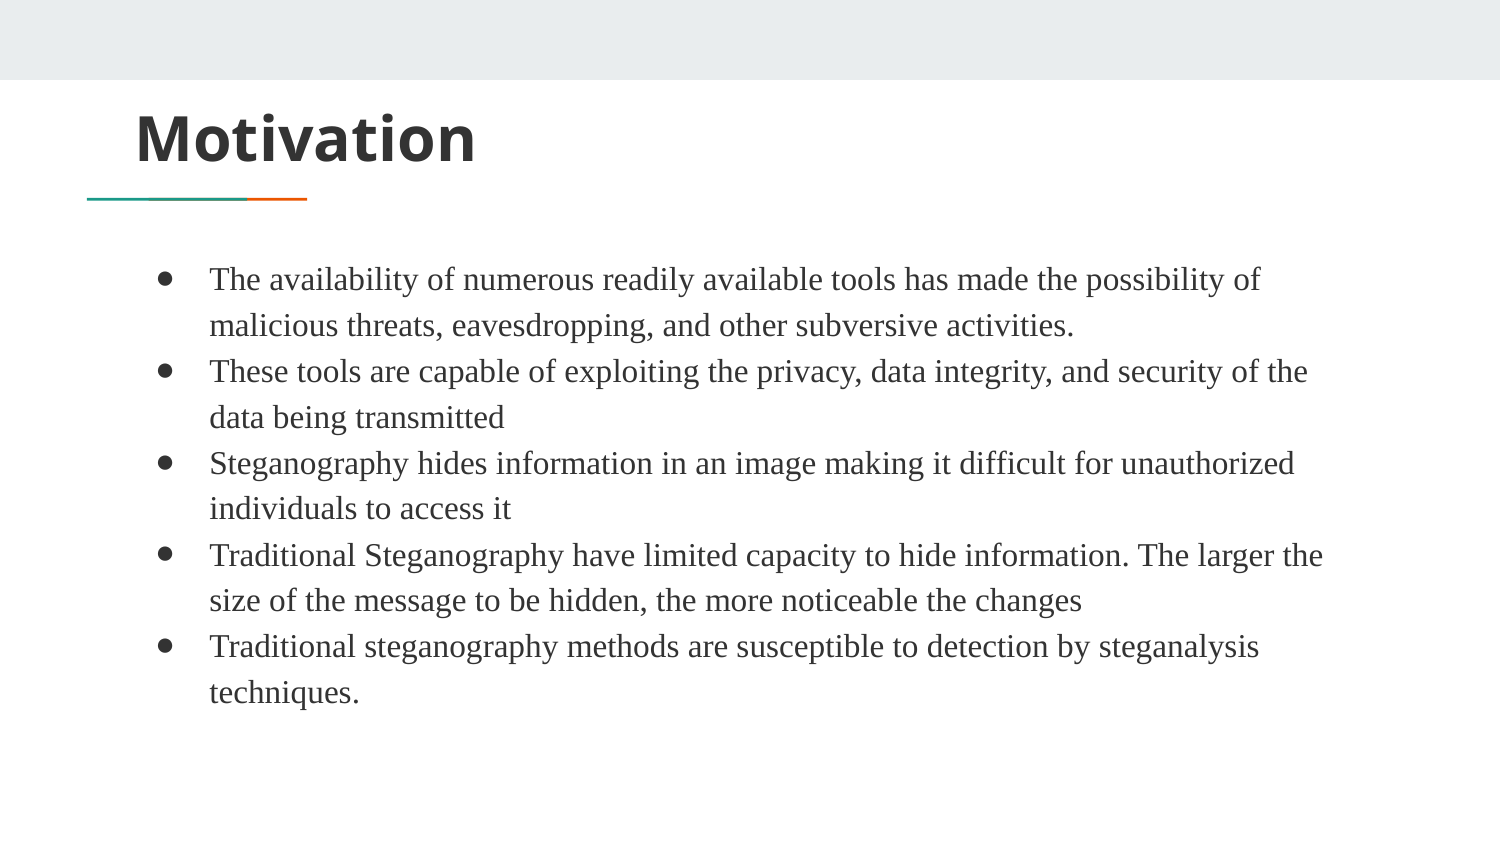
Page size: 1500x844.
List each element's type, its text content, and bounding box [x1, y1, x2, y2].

title Motivation [119, 84, 1381, 173]
list The availability of numerous readily available tools has made the possibility of malicious threats, eavesdropping, and other subversive activities. These tools are capable of exploiting the privacy, data integrity, and security of the data being transmitted Steganography hides information in an image making it difficult for unauthorized individuals to access it Traditional Steganography have limited capacity to hide information. The larger the size of the message to be hidden, the more noticeable the changes Traditional steganography methods are susceptible to detection by steganalysis techniques. [119, 236, 1381, 608]
